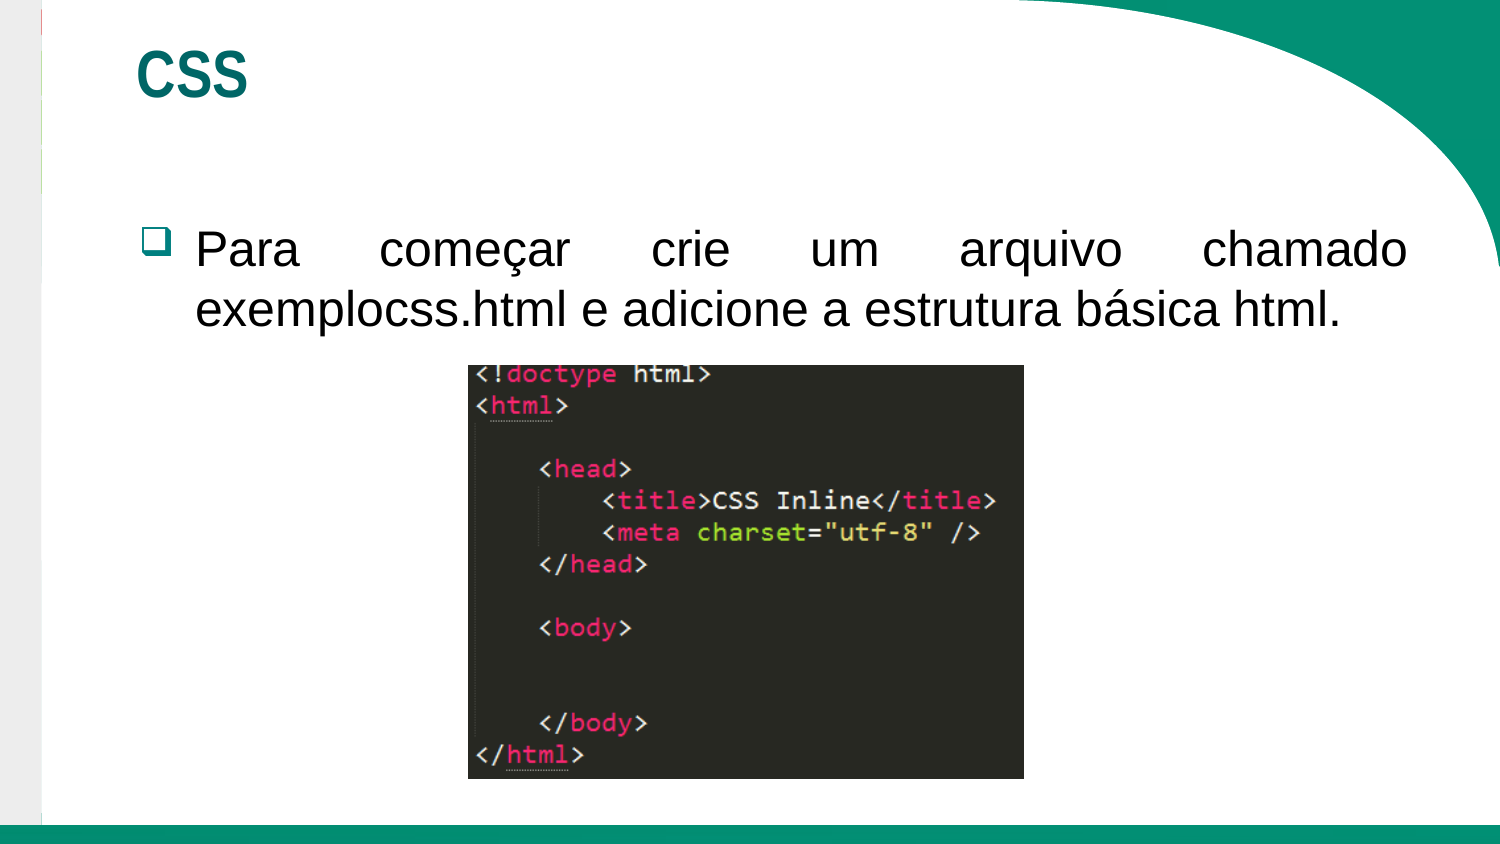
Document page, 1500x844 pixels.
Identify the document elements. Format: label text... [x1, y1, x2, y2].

picture [0, 0, 1500, 844]
picture [1040, 0, 1500, 266]
picture [468, 365, 1024, 779]
list Para começar crie um arquivo chamado exemplocss.html e adicione a estrutura básica html. [124, 209, 1424, 779]
title CSS [122, 23, 1317, 164]
